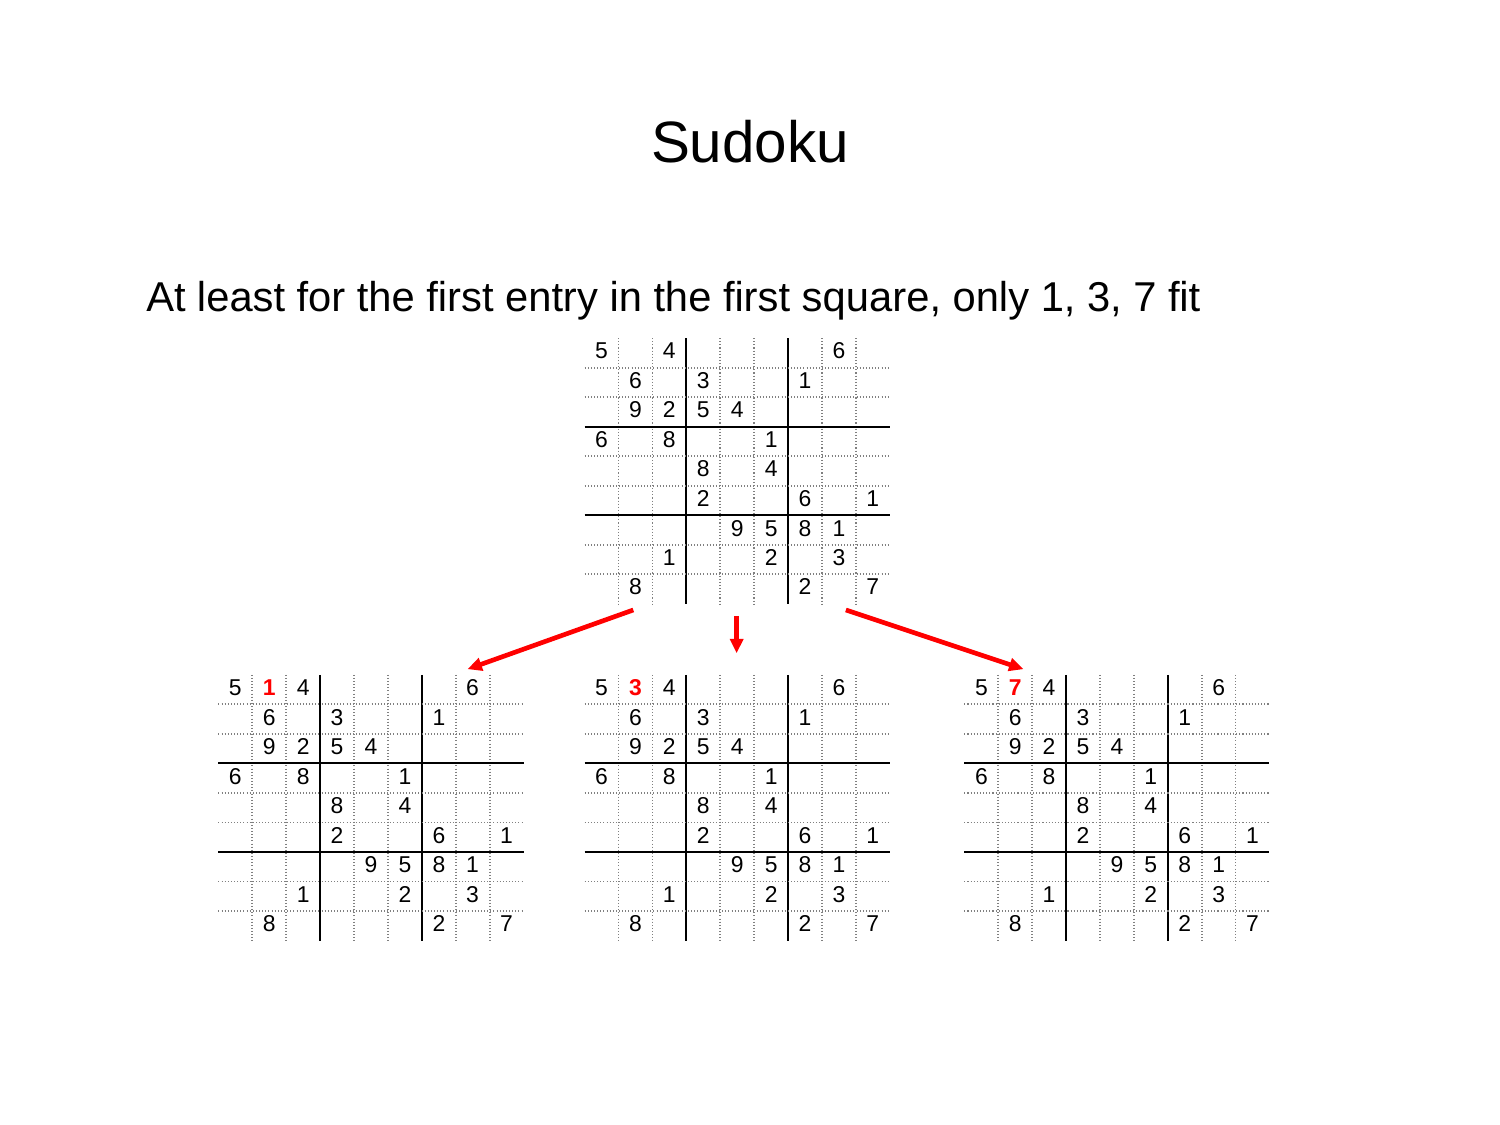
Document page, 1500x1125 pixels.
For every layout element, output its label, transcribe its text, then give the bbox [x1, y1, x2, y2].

table_cell [252, 793, 286, 822]
table_cell [585, 574, 619, 604]
table_cell [856, 368, 890, 397]
table_cell 1 [754, 428, 787, 456]
table_cell 4 [720, 397, 754, 426]
table_header 6 [822, 338, 856, 368]
table_cell [1202, 704, 1236, 734]
table_cell [218, 911, 252, 941]
table_cell 2 [423, 911, 456, 941]
table_cell [856, 428, 890, 456]
table_cell [1032, 853, 1065, 881]
table_cell 5 [1067, 734, 1100, 762]
table_cell 2 [1134, 881, 1167, 911]
table_header [856, 678, 890, 704]
table_cell [720, 764, 754, 793]
table_cell [1100, 822, 1134, 851]
table_cell 3 [822, 545, 856, 574]
table_cell 4 [720, 734, 754, 762]
table_cell 8 [652, 764, 685, 793]
table_cell 6 [218, 764, 252, 793]
table_header [856, 338, 890, 368]
table_cell [822, 368, 856, 397]
table_cell [720, 486, 754, 514]
table_cell 3 [1067, 704, 1100, 734]
table_cell 3 [1202, 881, 1236, 911]
table_cell [652, 793, 685, 822]
table_cell [822, 704, 856, 734]
table_cell [1202, 734, 1236, 762]
table_cell 2 [1032, 734, 1065, 762]
table_cell [822, 822, 856, 851]
table_cell [585, 793, 619, 822]
table_cell [652, 456, 685, 486]
table_cell [1032, 911, 1065, 941]
table_cell [789, 764, 822, 793]
table_cell 9 [720, 516, 754, 545]
table_cell [789, 734, 822, 762]
table_cell [1134, 822, 1167, 851]
table_header [354, 675, 388, 704]
table_cell 2 [286, 734, 319, 762]
table_cell 1 [456, 853, 490, 881]
table_cell [822, 764, 856, 793]
table_cell 1 [1202, 853, 1236, 881]
table_header [1067, 675, 1100, 704]
table_cell 8 [619, 574, 652, 604]
table_cell [456, 704, 490, 734]
table_header [789, 338, 822, 368]
table_cell [720, 456, 754, 486]
table_cell [490, 853, 524, 881]
table_cell [252, 881, 286, 911]
table_cell [321, 911, 354, 941]
table_cell 6 [789, 486, 822, 514]
table_cell [218, 734, 252, 762]
table_header [1169, 675, 1202, 704]
table_cell [720, 881, 754, 911]
table_cell 6 [252, 704, 286, 734]
table_cell 5 [754, 516, 787, 545]
table_cell 6 [998, 704, 1032, 734]
table_cell [490, 764, 524, 793]
table_cell [585, 516, 619, 545]
table_cell 8 [286, 764, 319, 793]
table_cell [652, 911, 685, 941]
table_header [1236, 675, 1269, 704]
table_cell [423, 881, 456, 911]
table_cell [619, 881, 652, 911]
table_cell [218, 822, 252, 851]
table_header [388, 675, 421, 704]
table_cell [754, 397, 787, 426]
table_cell 7 [856, 911, 890, 941]
table_cell [964, 853, 998, 881]
table_header [687, 675, 720, 704]
table_cell [252, 764, 286, 793]
table_cell [354, 793, 388, 822]
table_cell [964, 881, 998, 911]
table_cell [652, 822, 685, 851]
table_cell 1 [652, 545, 685, 574]
table_cell [388, 822, 421, 851]
table_header 5 [585, 338, 619, 368]
table_cell [619, 456, 652, 486]
table_cell [286, 822, 319, 851]
table_cell 1 [1169, 704, 1202, 734]
table_cell [1032, 704, 1065, 734]
table_cell [754, 734, 787, 762]
table_header [1100, 675, 1134, 704]
table_cell [754, 911, 787, 941]
table_header [720, 675, 754, 704]
table_cell 2 [652, 397, 685, 426]
table_cell [1100, 881, 1134, 911]
table_cell [687, 428, 720, 456]
table_cell [652, 574, 685, 604]
table_cell [1134, 911, 1167, 941]
table_header 1 [252, 675, 286, 704]
table_cell [423, 734, 456, 762]
table_cell 8 [998, 911, 1032, 941]
table_cell 7 [856, 574, 890, 604]
table_cell [856, 764, 890, 793]
title Sudoku [74, 44, 1426, 233]
table_cell [1202, 911, 1236, 941]
table_cell [354, 881, 388, 911]
table_cell 5 [1134, 853, 1167, 881]
table_header [720, 338, 754, 368]
table_cell 2 [1169, 911, 1202, 941]
table_cell [1067, 853, 1100, 881]
table_cell [789, 793, 822, 822]
table_cell 3 [456, 881, 490, 911]
table_cell [490, 734, 524, 762]
table_cell [754, 574, 787, 604]
table_cell [1067, 881, 1100, 911]
table_cell 9 [998, 734, 1032, 762]
table_cell [789, 428, 822, 456]
table_cell 4 [754, 456, 787, 486]
table_cell [456, 911, 490, 941]
table_cell 8 [789, 516, 822, 545]
table_cell [619, 822, 652, 851]
table_cell [687, 574, 720, 604]
table_header 7 [998, 675, 1032, 704]
table_cell [490, 793, 524, 822]
table_cell [856, 397, 890, 426]
table_cell 1 [1032, 881, 1065, 911]
table_cell [720, 368, 754, 397]
table_cell [585, 911, 619, 941]
table_cell [1202, 822, 1236, 851]
table_header 4 [652, 675, 685, 704]
table_cell 8 [687, 456, 720, 486]
table_cell [856, 853, 890, 881]
table_cell 1 [388, 764, 421, 793]
table_cell [1134, 704, 1167, 734]
table_cell 6 [585, 428, 619, 456]
table_cell 6 [964, 764, 998, 793]
table_cell 8 [652, 428, 685, 456]
table_header [754, 675, 787, 704]
table_header [619, 338, 652, 368]
table_cell [388, 704, 421, 734]
table_cell 4 [754, 793, 787, 822]
table_header [687, 338, 720, 368]
table_header [789, 675, 822, 704]
table_cell 2 [1067, 822, 1100, 851]
table_cell [856, 881, 890, 911]
table_cell [754, 822, 787, 851]
table_cell [652, 516, 685, 545]
table_cell 8 [687, 793, 720, 822]
table_cell [1100, 793, 1134, 822]
table_header 3 [619, 675, 652, 704]
table_cell 9 [720, 853, 754, 881]
table_cell 1 [423, 704, 456, 734]
table_cell 2 [687, 486, 720, 514]
table_cell 1 [1134, 764, 1167, 793]
table_cell [218, 704, 252, 734]
table_cell [720, 822, 754, 851]
table_cell [789, 397, 822, 426]
table_cell 9 [1100, 853, 1134, 881]
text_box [467, 609, 634, 670]
table_header 5 [585, 678, 619, 704]
table_cell 1 [789, 368, 822, 397]
table_cell [1236, 881, 1269, 911]
table_cell [619, 793, 652, 822]
table_cell [964, 704, 998, 734]
table_cell 3 [321, 704, 354, 734]
table_cell [354, 822, 388, 851]
table_cell [822, 486, 856, 514]
table_header 6 [822, 675, 856, 704]
table_cell 2 [687, 822, 720, 851]
table_cell [856, 516, 890, 545]
table_cell [585, 545, 619, 574]
table_cell 1 [286, 881, 319, 911]
table_cell [252, 853, 286, 881]
table_cell [964, 734, 998, 762]
table_cell [687, 545, 720, 574]
table_header [1134, 675, 1167, 704]
table_cell [822, 911, 856, 941]
table_cell 2 [754, 545, 787, 574]
table_cell 2 [388, 881, 421, 911]
table_cell [1236, 853, 1269, 881]
table_cell [456, 764, 490, 793]
table_cell [652, 368, 685, 397]
table_cell [720, 428, 754, 456]
table_cell [1236, 764, 1269, 793]
table_cell [789, 881, 822, 911]
table_cell 8 [252, 911, 286, 941]
table_cell [720, 574, 754, 604]
table_cell 1 [490, 822, 524, 851]
table_cell [456, 793, 490, 822]
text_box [845, 609, 1024, 670]
table_cell 6 [423, 822, 456, 851]
table_cell [585, 734, 619, 762]
table_cell 9 [354, 853, 388, 881]
table_cell [1134, 734, 1167, 762]
table_cell [754, 368, 787, 397]
table_cell [619, 486, 652, 514]
table_cell [1067, 764, 1100, 793]
table_cell [652, 486, 685, 514]
table_cell 9 [619, 397, 652, 426]
table_cell [585, 704, 619, 734]
table_cell [822, 734, 856, 762]
table_cell [585, 368, 619, 397]
table_cell [490, 881, 524, 911]
table_cell [1100, 704, 1134, 734]
table_cell 1 [652, 881, 685, 911]
table_cell [822, 397, 856, 426]
table_cell 7 [490, 911, 524, 941]
table_cell 5 [687, 397, 720, 426]
table_cell [822, 456, 856, 486]
table_cell 1 [1236, 822, 1269, 851]
table_cell [354, 704, 388, 734]
table_cell [585, 853, 619, 881]
table_cell 3 [822, 881, 856, 911]
table_cell 6 [585, 764, 619, 793]
table_cell 2 [321, 822, 354, 851]
table_cell [789, 545, 822, 574]
table_cell [720, 704, 754, 734]
table_cell 6 [1169, 822, 1202, 851]
table_cell [998, 793, 1032, 822]
table_header [754, 338, 787, 368]
table_cell [964, 911, 998, 941]
table_cell [1169, 881, 1202, 911]
table_cell 5 [687, 734, 720, 762]
table_cell [964, 793, 998, 822]
table_cell [998, 822, 1032, 851]
table_cell [619, 428, 652, 456]
table_cell [321, 881, 354, 911]
table_header 4 [286, 675, 319, 704]
table_cell [687, 881, 720, 911]
table_cell [1100, 911, 1134, 941]
table_cell 8 [1169, 853, 1202, 881]
table_cell [1169, 734, 1202, 762]
list At least for the first entry in the first square, only 1, 3, 7 fit [74, 262, 1426, 1006]
table_cell [687, 764, 720, 793]
table_cell 9 [252, 734, 286, 762]
table_header 6 [456, 675, 490, 704]
table_cell [720, 911, 754, 941]
table_cell [1032, 822, 1065, 851]
table_cell [218, 853, 252, 881]
table_cell [998, 764, 1032, 793]
table_cell [456, 734, 490, 762]
table_cell [286, 704, 319, 734]
table_header 6 [1202, 675, 1236, 704]
table_cell [998, 853, 1032, 881]
table_cell 8 [1032, 764, 1065, 793]
table_cell [856, 545, 890, 574]
table_cell 5 [321, 734, 354, 762]
table_cell [1100, 764, 1134, 793]
table_cell [687, 911, 720, 941]
table_cell 3 [687, 368, 720, 397]
table_cell 2 [789, 574, 822, 604]
table_cell 8 [789, 853, 822, 881]
table_cell [619, 764, 652, 793]
table_cell [1169, 793, 1202, 822]
table_cell [619, 516, 652, 545]
table_cell 4 [1134, 793, 1167, 822]
table_cell [652, 704, 685, 734]
table_cell 3 [687, 704, 720, 734]
table_cell 2 [789, 911, 822, 941]
table_cell 2 [754, 881, 787, 911]
table_cell 4 [1100, 734, 1134, 762]
table_cell [423, 764, 456, 793]
table_cell [388, 734, 421, 762]
table_cell 1 [789, 704, 822, 734]
table_cell [218, 881, 252, 911]
table_cell 8 [321, 793, 354, 822]
table_header 5 [964, 678, 998, 704]
table_cell [354, 764, 388, 793]
table_header [321, 675, 354, 704]
table_cell [1236, 704, 1269, 734]
table_cell [1067, 911, 1100, 941]
table_cell [1236, 793, 1269, 822]
table_cell [321, 764, 354, 793]
table_cell [354, 911, 388, 941]
table_cell 8 [423, 853, 456, 881]
table_cell [856, 456, 890, 486]
table_cell [1032, 793, 1065, 822]
table_header 4 [1032, 675, 1065, 704]
table_cell 6 [789, 822, 822, 851]
table_cell [652, 853, 685, 881]
table_cell [619, 853, 652, 881]
table_cell 1 [856, 486, 890, 514]
table_cell [720, 545, 754, 574]
table_cell [423, 793, 456, 822]
table_cell [998, 881, 1032, 911]
table_cell [585, 822, 619, 851]
table_cell [585, 881, 619, 911]
table_cell 8 [1067, 793, 1100, 822]
table_cell [585, 456, 619, 486]
table_cell 1 [822, 516, 856, 545]
table_cell [822, 574, 856, 604]
table_cell [388, 911, 421, 941]
table_cell [585, 486, 619, 514]
table_cell [252, 822, 286, 851]
table_cell [1169, 764, 1202, 793]
table_header [423, 675, 456, 704]
table_cell [754, 704, 787, 734]
table_cell 4 [388, 793, 421, 822]
table_cell [1202, 764, 1236, 793]
table_cell 4 [354, 734, 388, 762]
table_cell [619, 545, 652, 574]
table_cell [286, 793, 319, 822]
table_cell [490, 704, 524, 734]
table_cell 6 [619, 704, 652, 734]
table_cell [720, 793, 754, 822]
table_cell [822, 428, 856, 456]
table_cell 1 [822, 853, 856, 881]
table_cell [321, 853, 354, 881]
table_cell [456, 822, 490, 851]
table_cell 6 [619, 368, 652, 397]
table_cell 8 [619, 911, 652, 941]
table_cell [1202, 793, 1236, 822]
table_cell [687, 853, 720, 881]
table_cell 5 [754, 853, 787, 881]
table_cell 1 [856, 822, 890, 851]
table_cell 5 [388, 853, 421, 881]
table_cell [856, 793, 890, 822]
table_cell [687, 516, 720, 545]
table_cell [964, 822, 998, 851]
table_cell 9 [619, 734, 652, 762]
table_cell [1236, 734, 1269, 762]
table_cell [856, 734, 890, 762]
table_cell [754, 486, 787, 514]
table_cell 1 [754, 764, 787, 793]
table_header [490, 678, 524, 704]
table_header 4 [652, 338, 685, 368]
table_cell [856, 704, 890, 734]
table_cell [286, 911, 319, 941]
table_cell [286, 853, 319, 881]
table_header 5 [218, 675, 252, 704]
table_cell [585, 397, 619, 426]
table_cell 7 [1236, 911, 1269, 941]
table_cell [218, 793, 252, 822]
table_cell 2 [652, 734, 685, 762]
table_cell [789, 456, 822, 486]
table_cell [822, 793, 856, 822]
